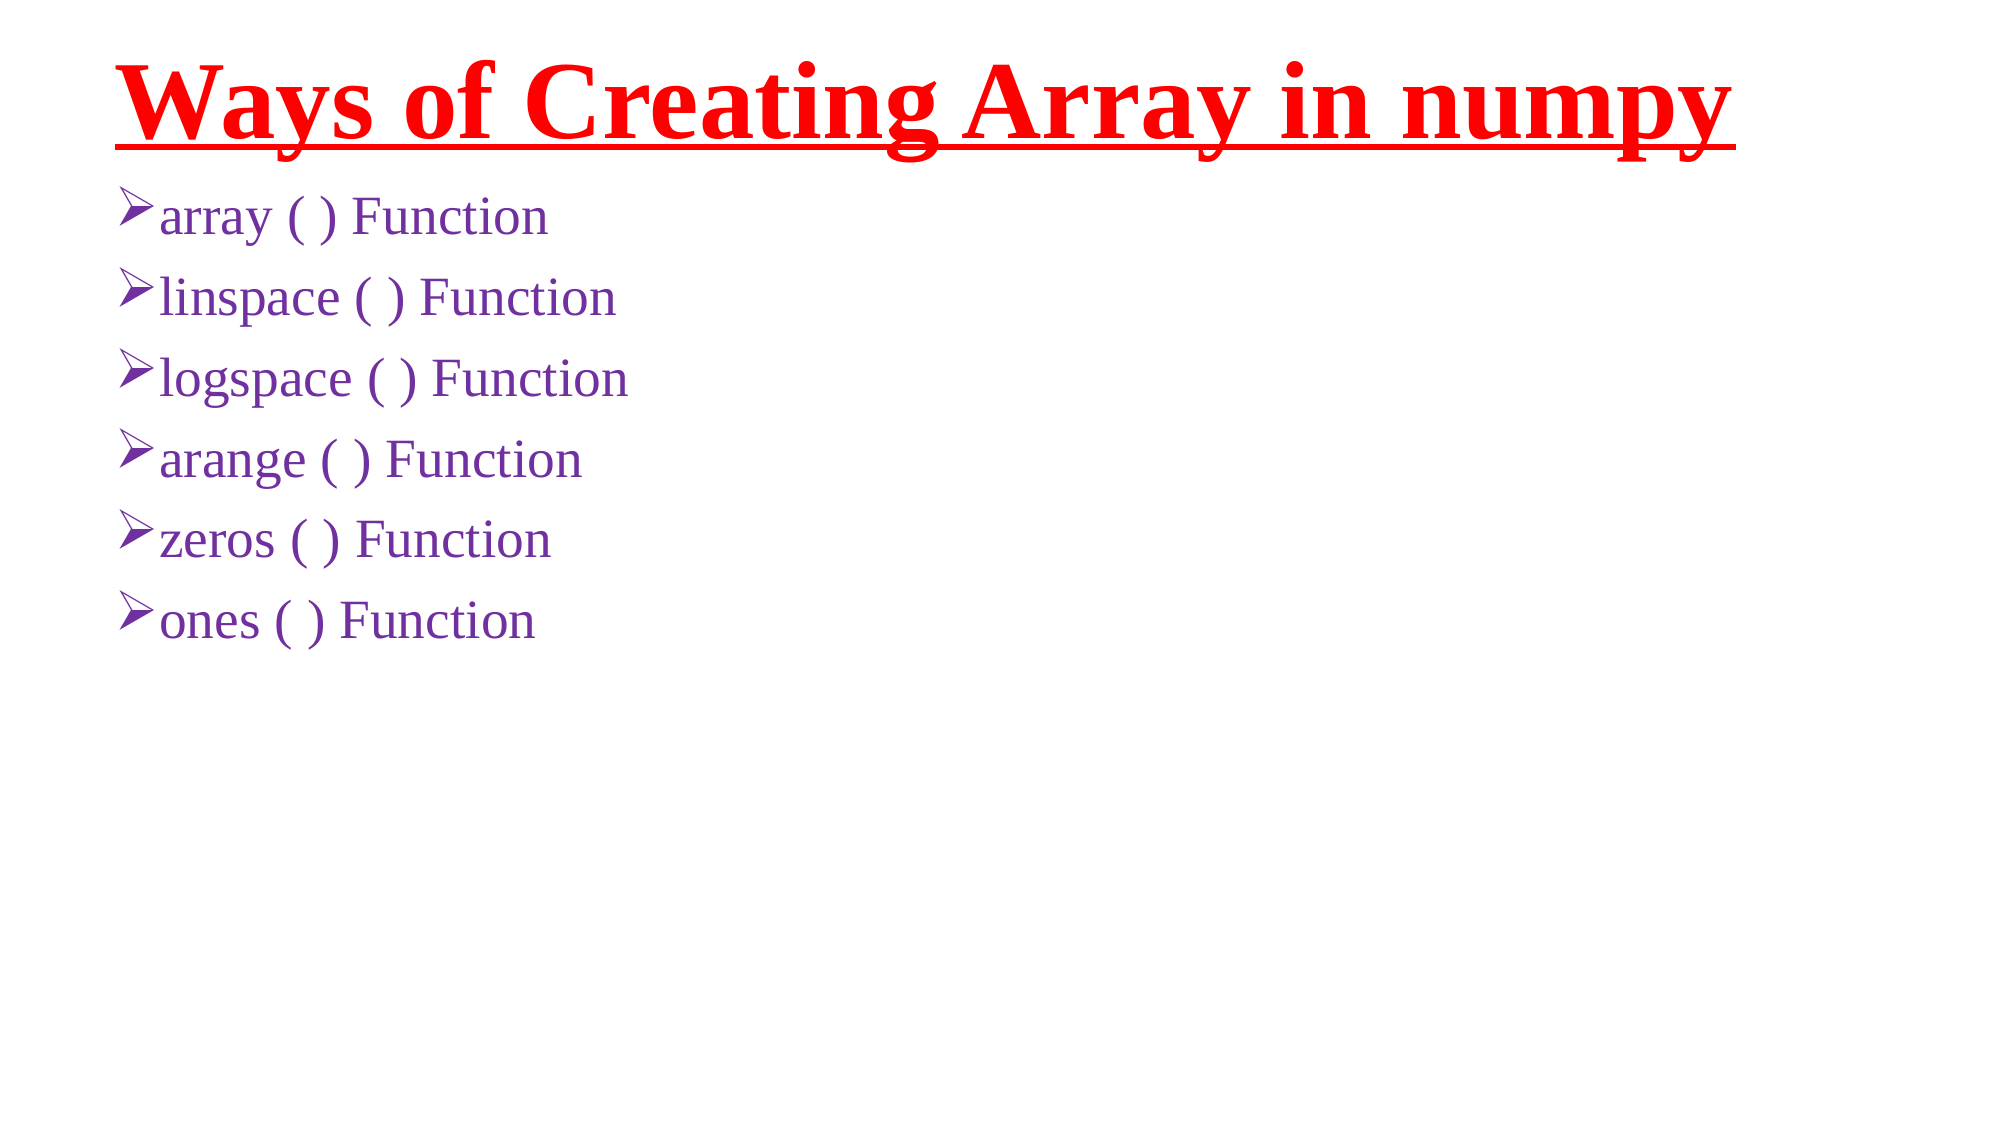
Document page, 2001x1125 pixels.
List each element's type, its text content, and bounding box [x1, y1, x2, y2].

list array ( ) Function linspace ( ) Function logspace ( ) Function arange ( ) Function zeros ( ) Function ones ( ) Function [99, 179, 1900, 922]
title Ways of Creating Array in numpy [99, 8, 1900, 179]
